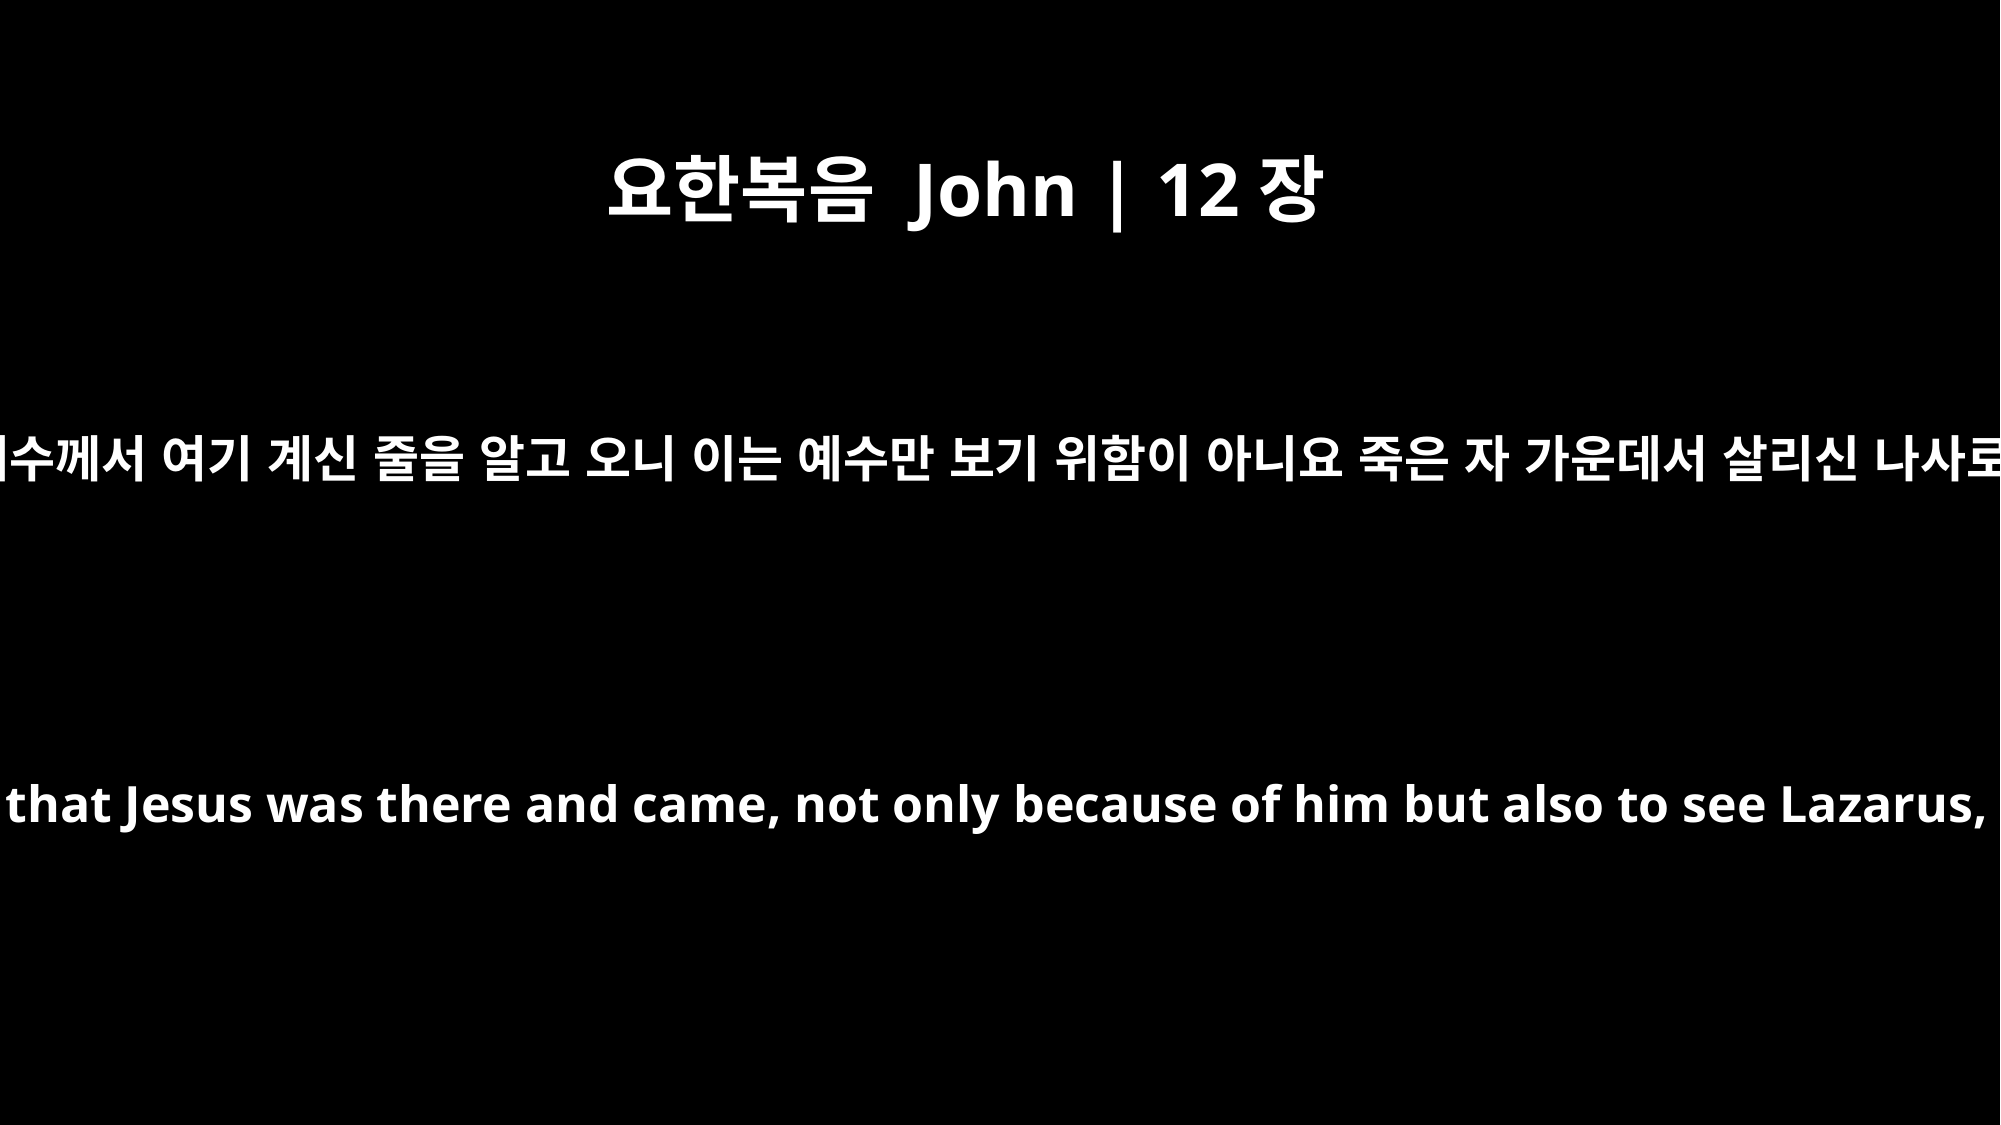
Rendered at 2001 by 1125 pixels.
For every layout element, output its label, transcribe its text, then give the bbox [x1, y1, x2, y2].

text_box Meanwhile a large crowd of Jews found out that Jesus was there and came, not only because of him but also to see Lazarus, whom he had raised from the dead. [0, 764, 2000, 840]
text_box 요한복음 John | 12장 [591, 136, 1341, 239]
text_box 9 유대인의 큰 무리가 예수께서 여기 계신 줄을 알고 오니 이는 예수만 보기 위함이 아니요 죽은 자 가운데서 살리신 나사로도 보려 함이러라 [0, 359, 2000, 495]
